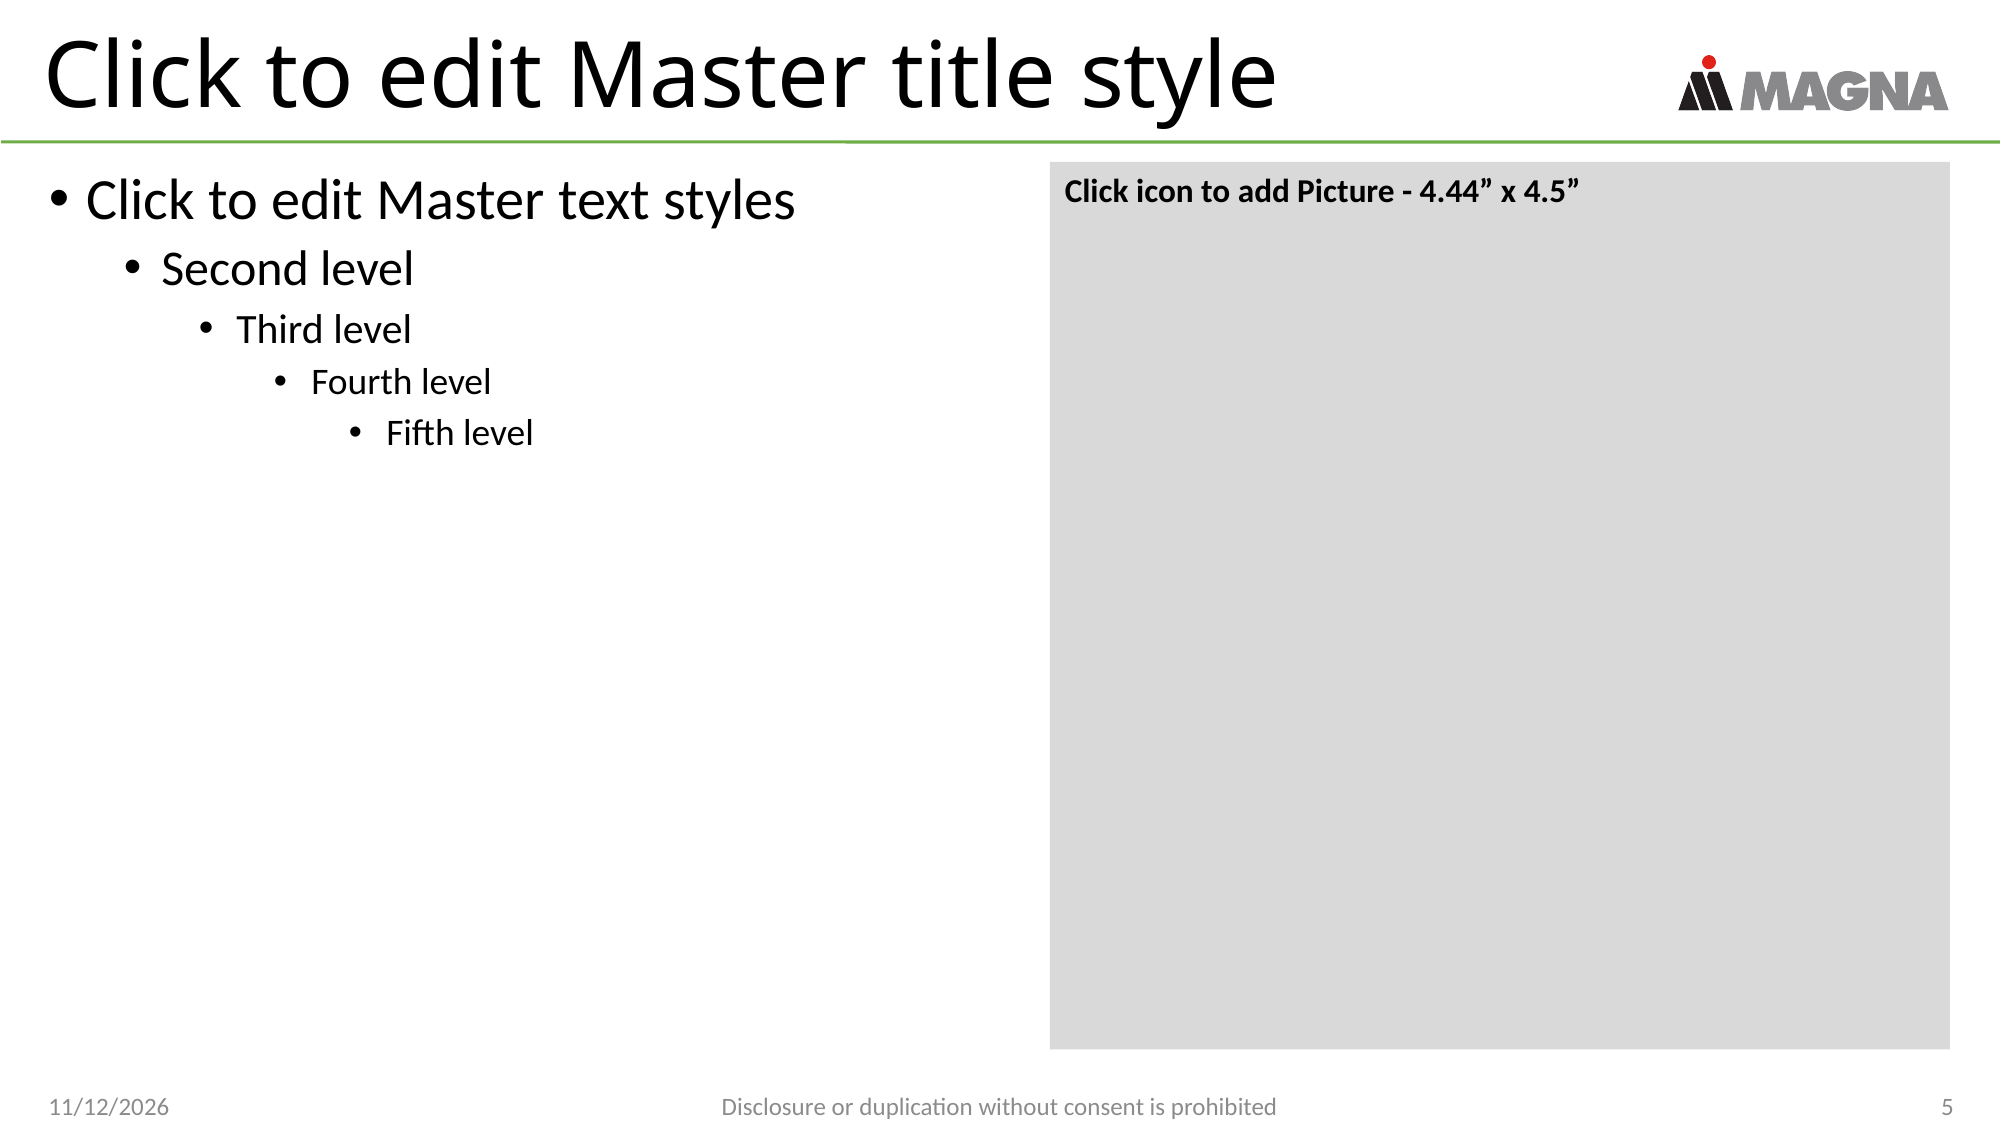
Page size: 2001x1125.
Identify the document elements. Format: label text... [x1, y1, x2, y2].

slide_number 5 [1668, 1090, 1969, 1121]
title Click to edit Master title style [28, 13, 1667, 141]
picture [1678, 55, 1950, 111]
text_box Click icon to add Picture - 4.44” x 4.5” [1049, 161, 1950, 1050]
footer Disclosure or duplication without consent is prohibited [350, 1090, 1650, 1121]
text_box Click to edit Master text styles Second level Third level Fourth level Fifth level [33, 161, 1000, 1050]
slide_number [33, 1090, 334, 1121]
